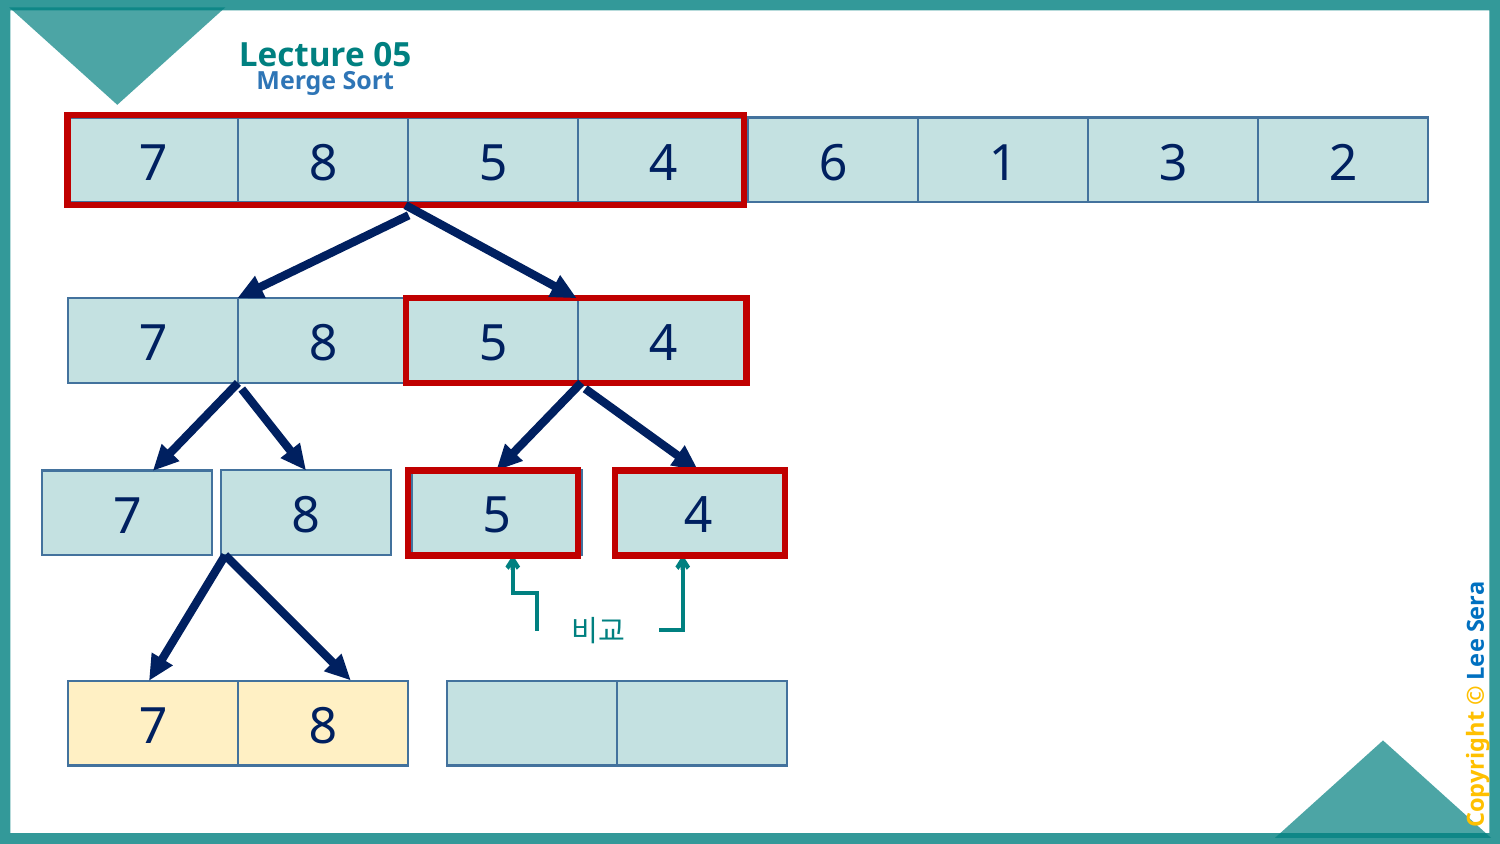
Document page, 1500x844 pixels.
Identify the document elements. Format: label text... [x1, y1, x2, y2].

title Lecture 05 [210, 8, 440, 62]
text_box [405, 205, 577, 298]
text_box [407, 469, 579, 556]
text_box 7 [67, 680, 237, 767]
text_box [67, 114, 745, 206]
text_box 7 [67, 297, 237, 384]
text_box 8 [237, 680, 409, 767]
text_box [405, 297, 747, 384]
text_box 6 [747, 116, 917, 203]
text_box [614, 469, 786, 556]
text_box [512, 555, 683, 656]
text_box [225, 555, 351, 680]
text_box [0, 0, 1500, 844]
text_box Copyright © Lee Sera [1458, 565, 1496, 844]
text_box [616, 680, 788, 767]
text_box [496, 382, 582, 471]
text_box 3 [1087, 116, 1257, 203]
text_box 7 [41, 469, 213, 556]
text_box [237, 215, 405, 298]
text_box 5 [579, 469, 583, 555]
text_box 1 [917, 116, 1087, 203]
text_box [585, 388, 698, 470]
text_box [149, 555, 226, 681]
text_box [153, 382, 238, 471]
text_box 8 [237, 298, 405, 384]
text_box 8 [220, 469, 392, 556]
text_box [241, 388, 306, 470]
text_box [6, 6, 228, 107]
text_box 2 [1257, 116, 1429, 203]
subtitle Merge Sort [165, 62, 485, 113]
text_box [1272, 739, 1458, 839]
text_box [446, 680, 616, 767]
